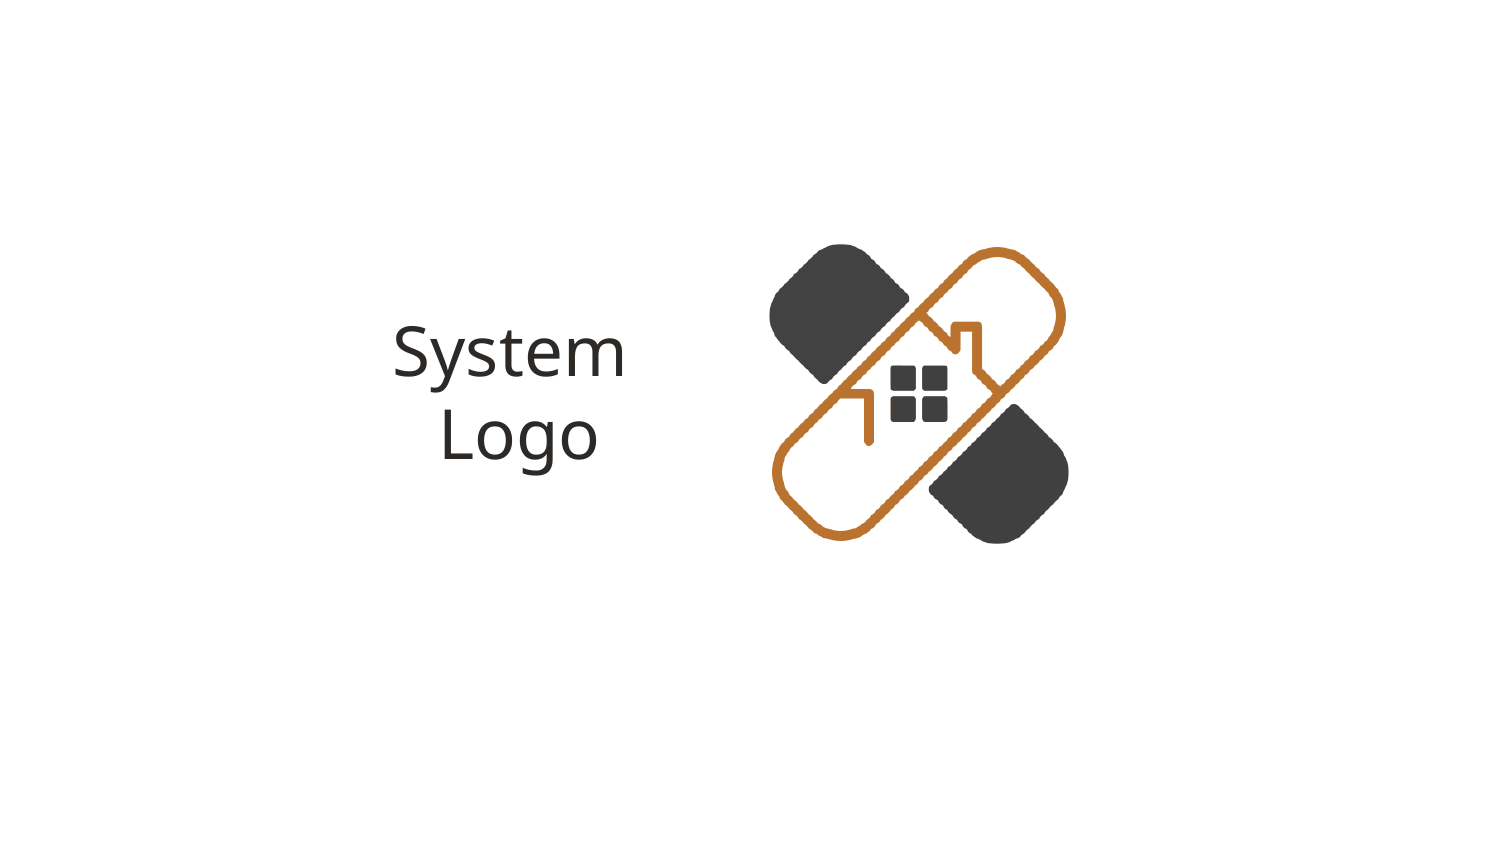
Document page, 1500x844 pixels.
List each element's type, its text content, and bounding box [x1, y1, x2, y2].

picture [712, 187, 1126, 601]
title System Logo [289, 292, 707, 552]
